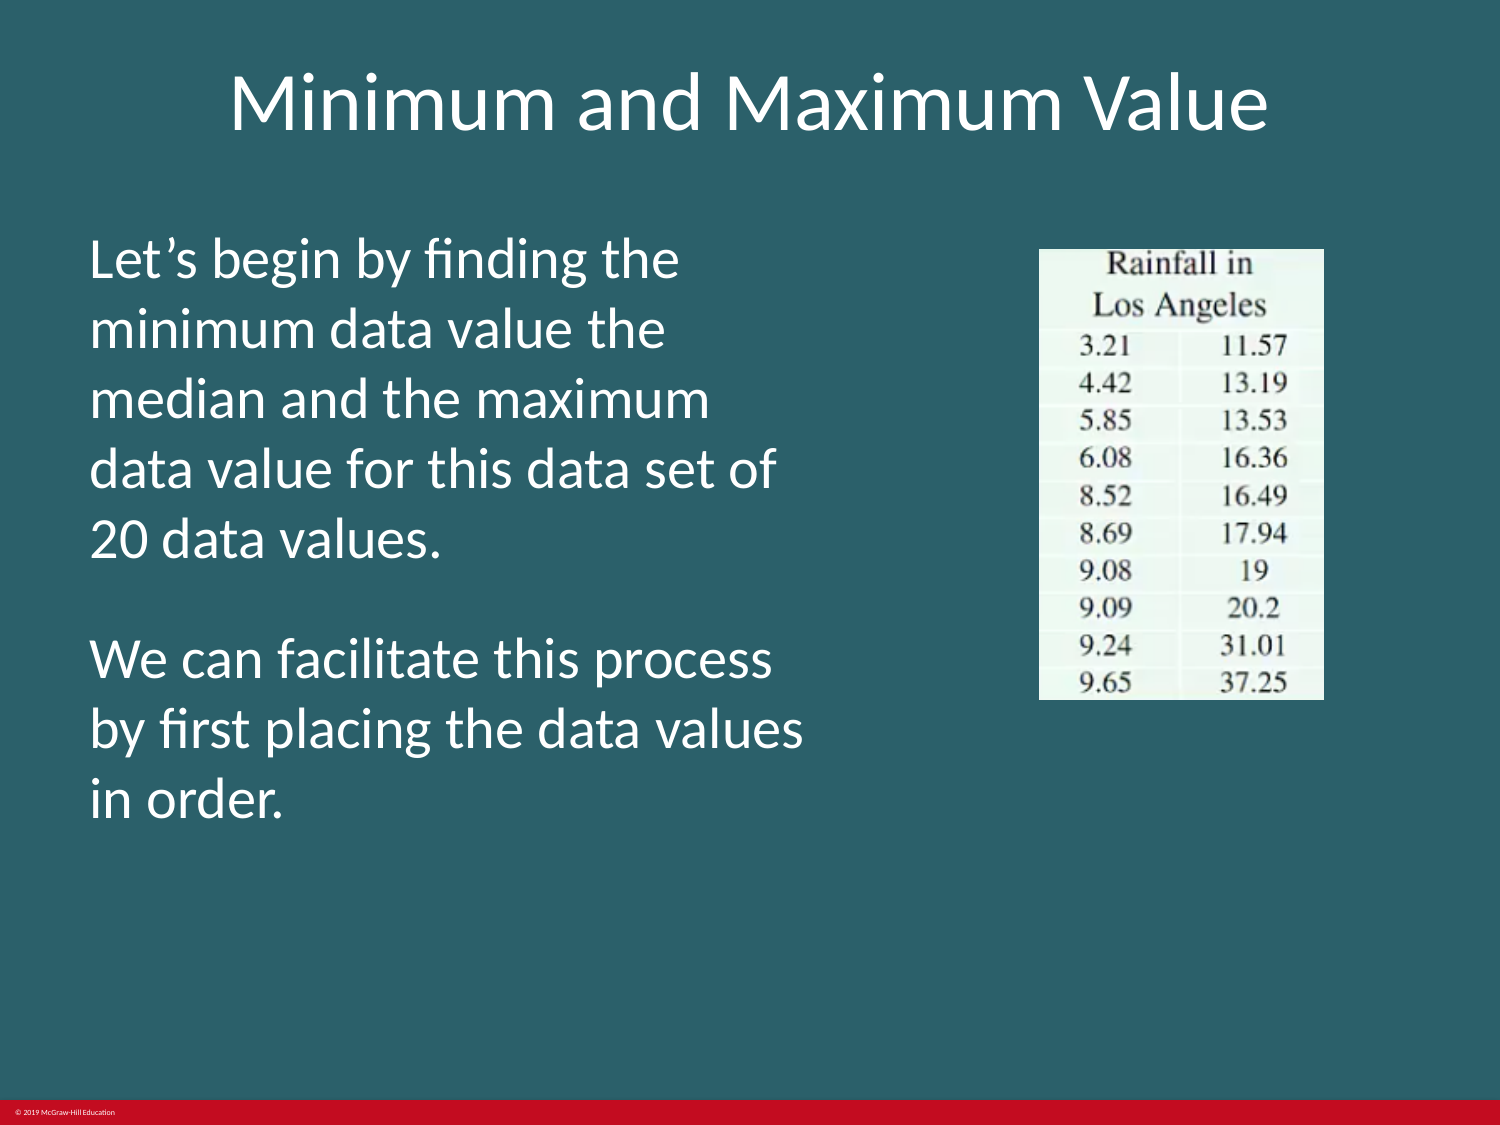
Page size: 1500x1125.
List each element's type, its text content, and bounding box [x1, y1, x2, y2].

title Minimum and Maximum Value [0, 0, 1500, 195]
list Let’s begin by finding the minimum data value the median and the maximum data value for this data set of 20 data values. We can facilitate this process by first placing the data values in order. [75, 212, 825, 975]
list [1039, 249, 1324, 701]
